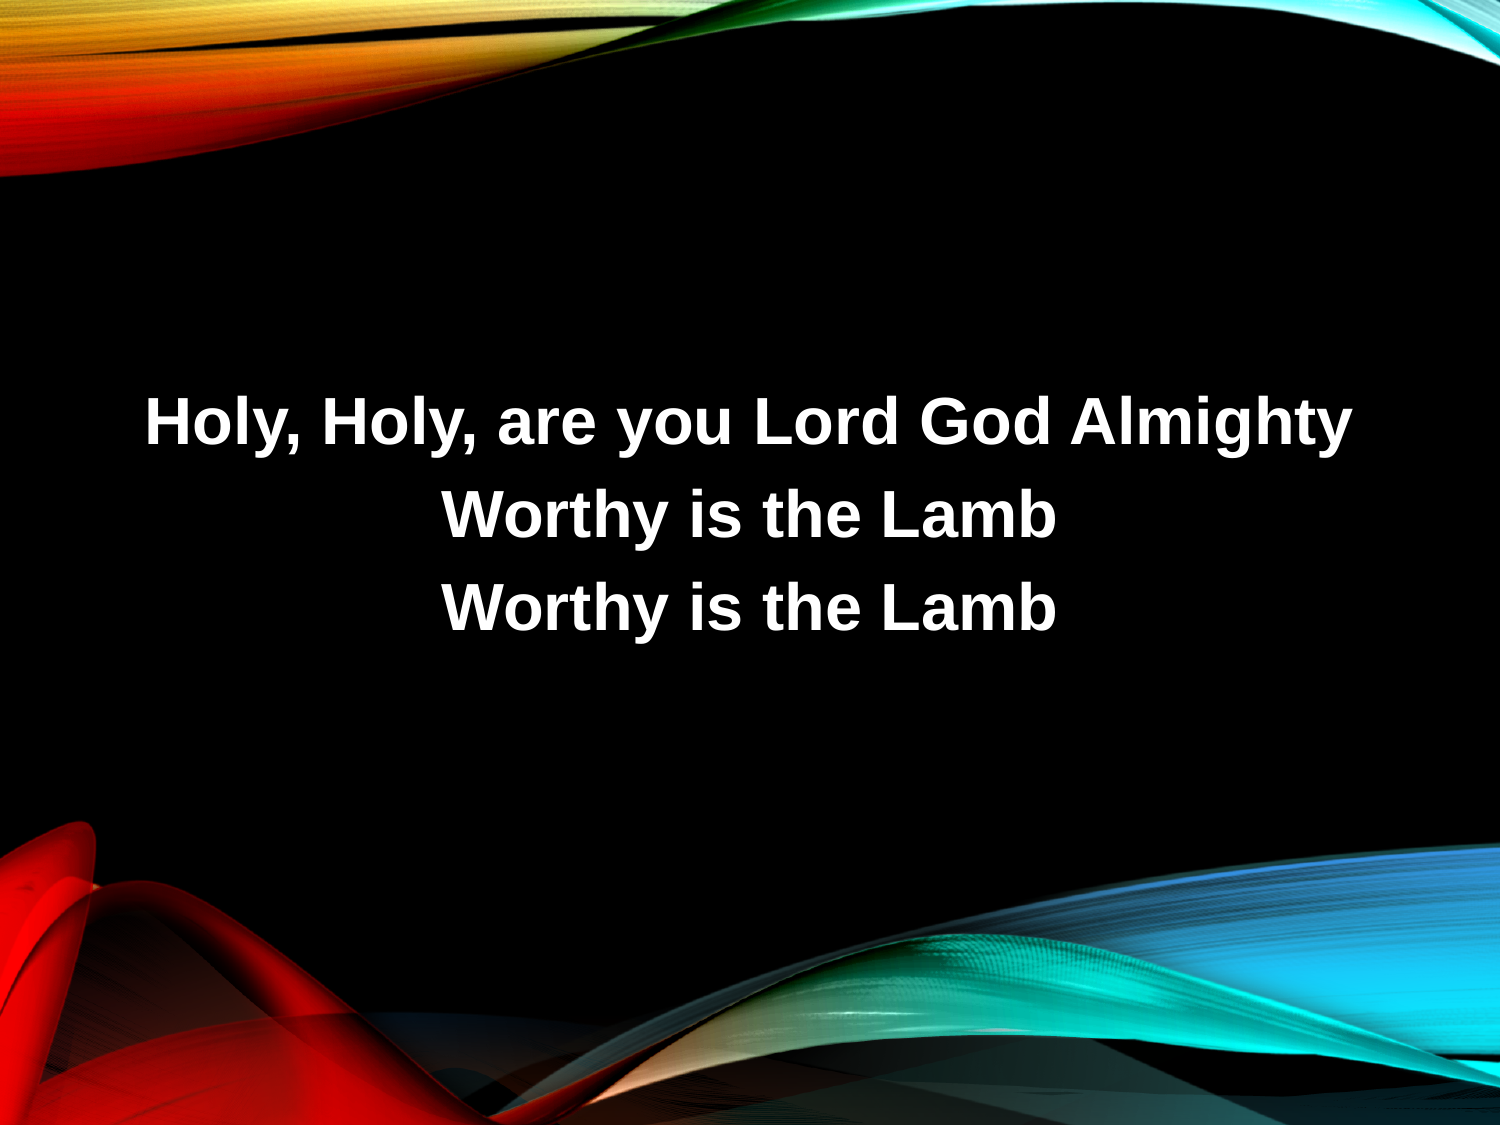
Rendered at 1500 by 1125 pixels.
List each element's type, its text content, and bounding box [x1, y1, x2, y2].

subtitle Holy, Holy, are you Lord God Almighty Worthy is the Lamb Worthy is the Lamb [0, 0, 1500, 1125]
